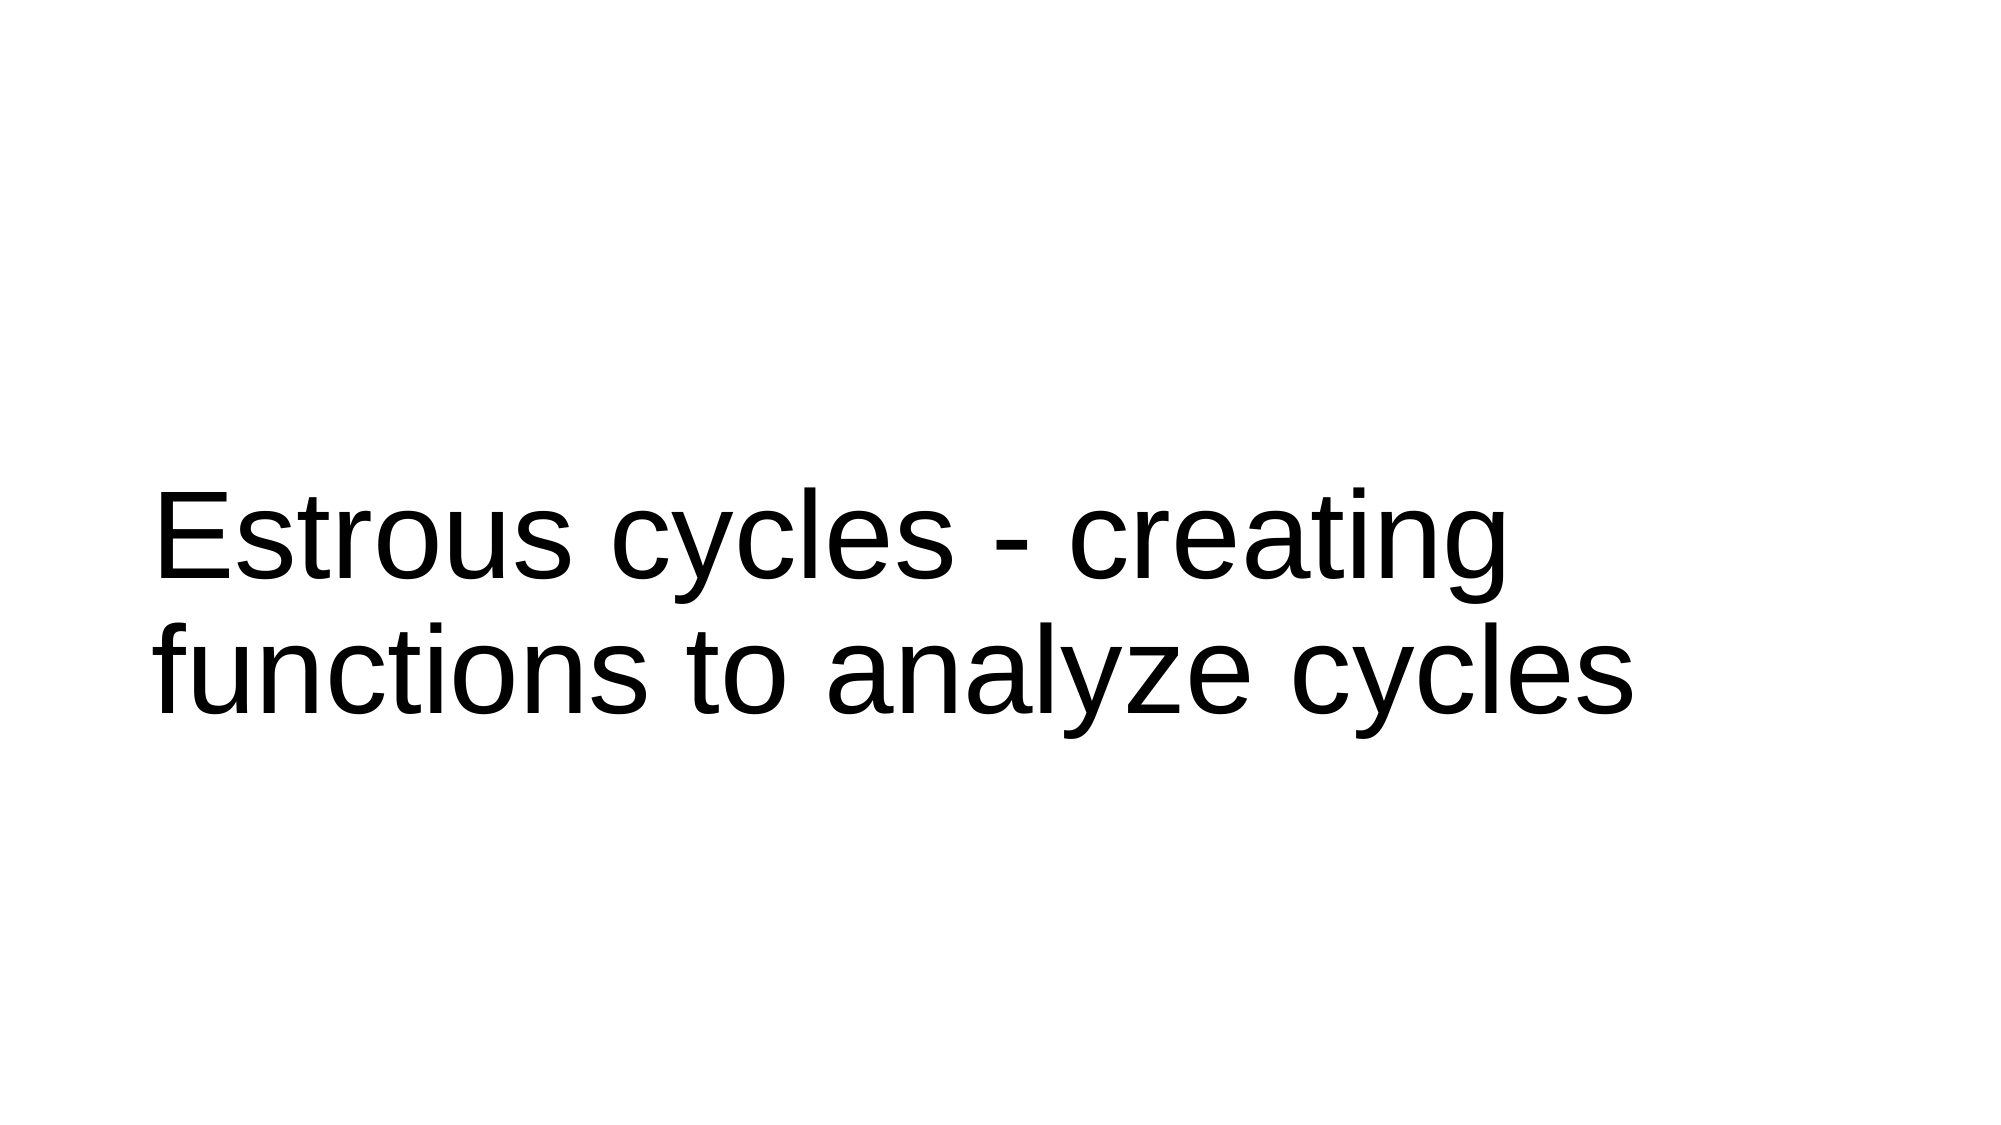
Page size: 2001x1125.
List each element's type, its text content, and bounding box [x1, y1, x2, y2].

title Estrous cycles - creating functions to analyze cycles [136, 280, 1862, 749]
